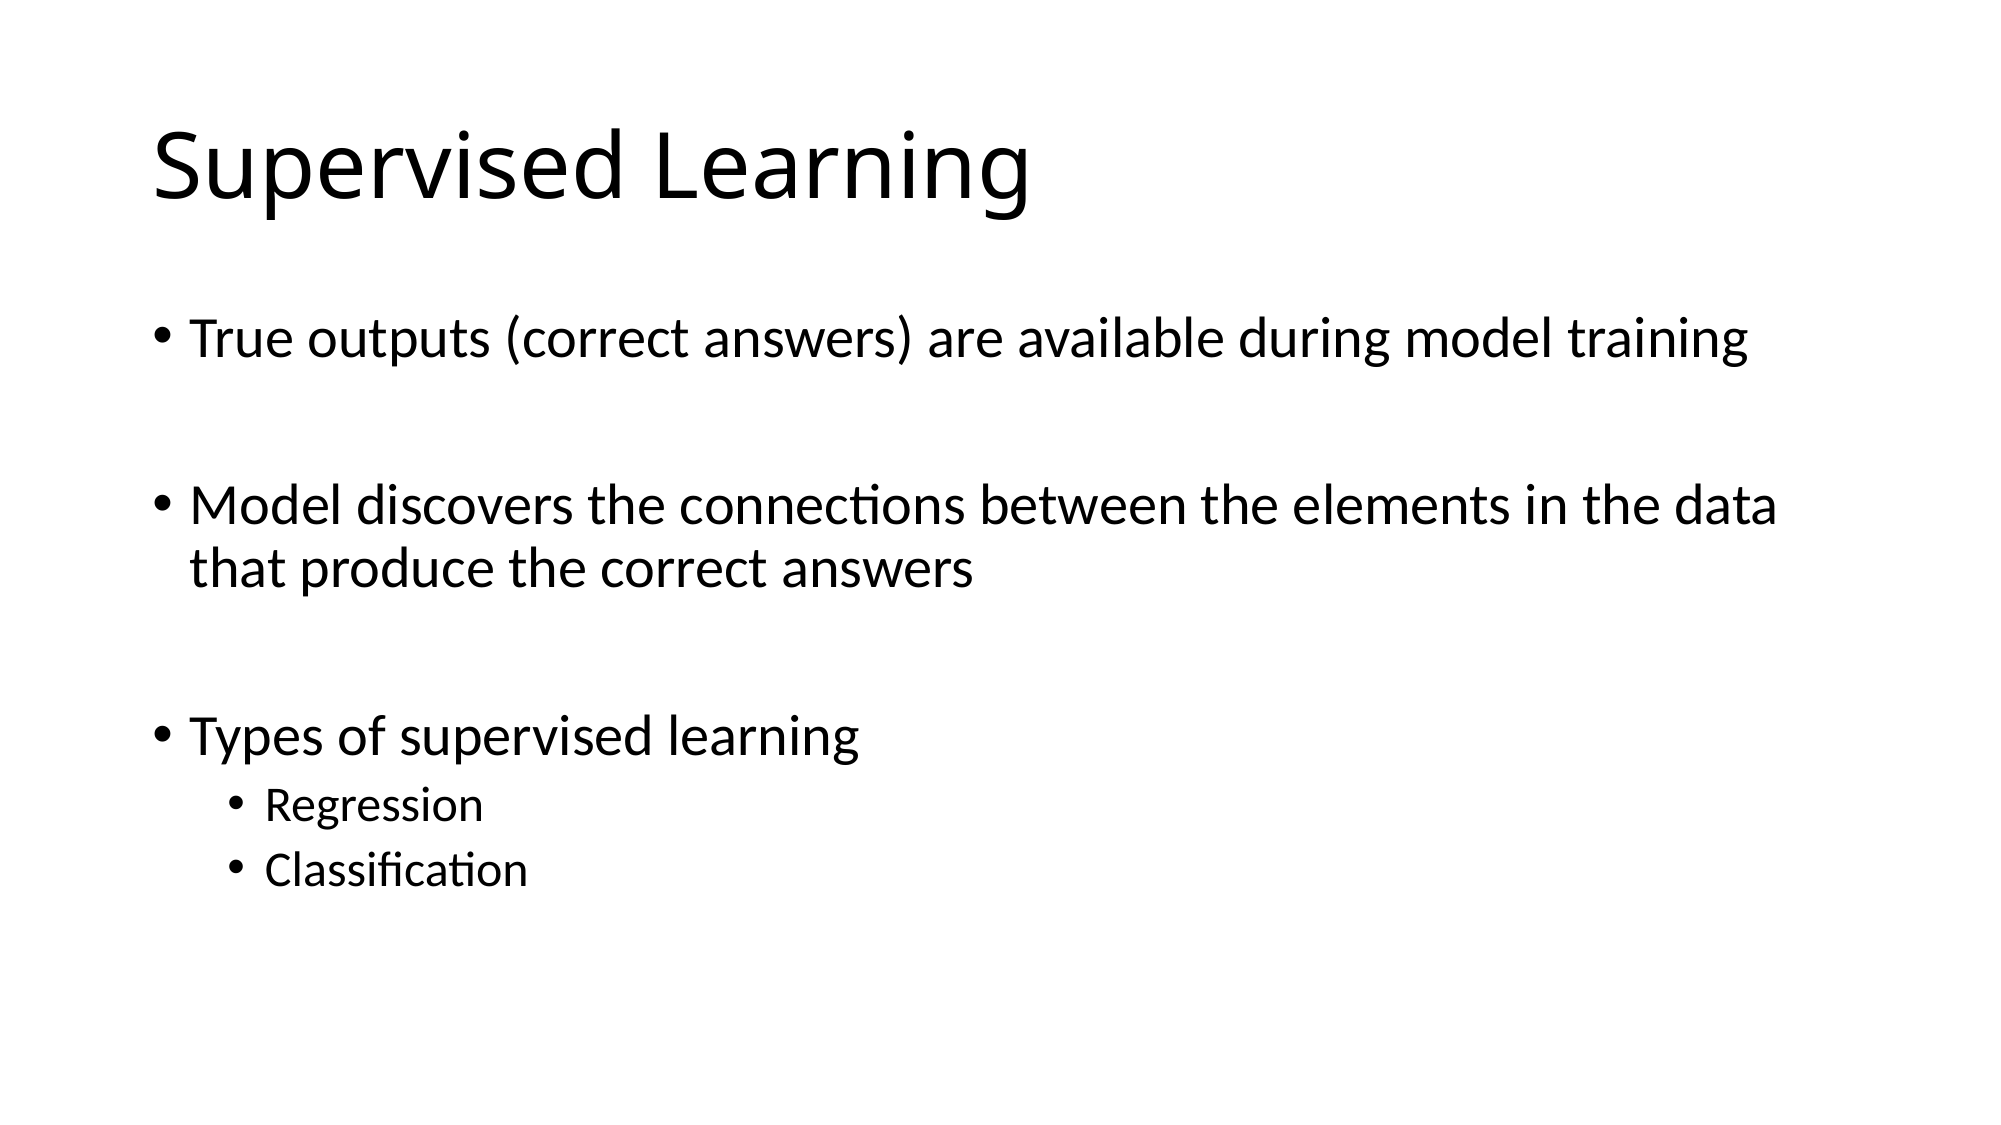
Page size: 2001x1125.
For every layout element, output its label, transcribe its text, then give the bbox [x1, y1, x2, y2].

list True outputs (correct answers) are available during model training Model discovers the connections between the elements in the data that produce the correct answers Types of supervised learning Regression Classification [137, 299, 1863, 1014]
title Supervised Learning [137, 59, 1863, 278]
